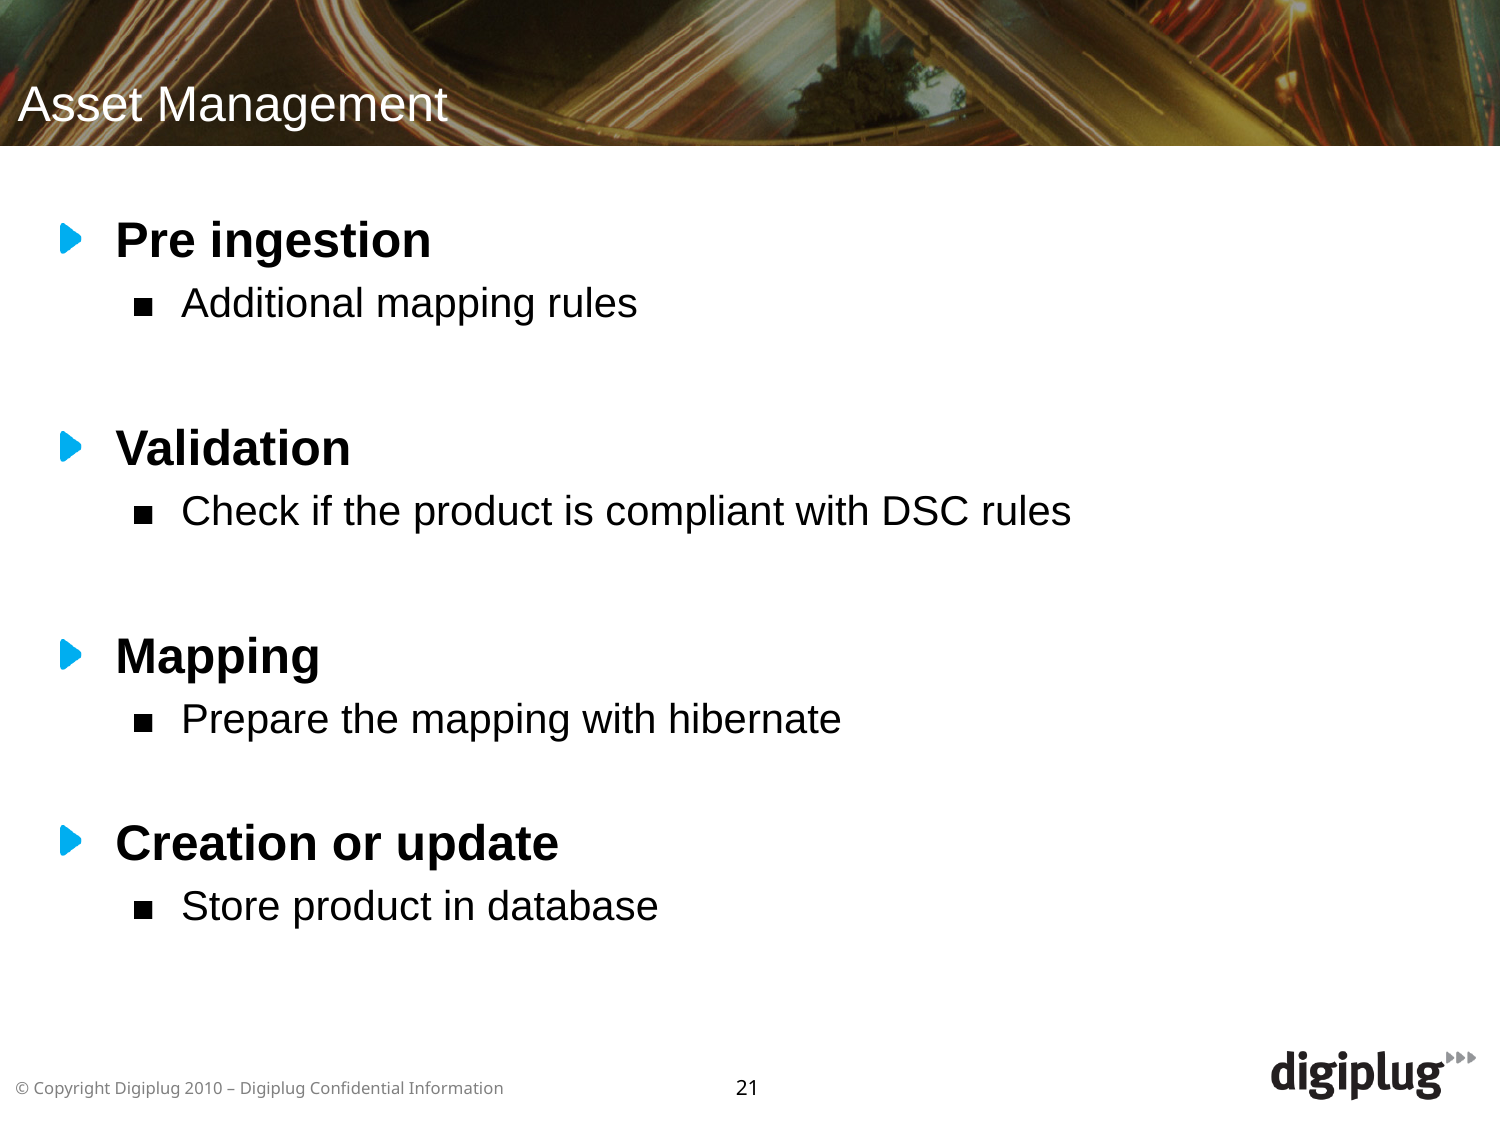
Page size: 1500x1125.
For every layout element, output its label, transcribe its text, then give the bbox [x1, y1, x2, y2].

picture [59, 636, 95, 672]
picture [134, 494, 164, 524]
picture [1246, 1048, 1500, 1125]
picture [59, 220, 95, 256]
picture [134, 702, 164, 732]
picture [134, 286, 164, 316]
list Pre ingestion Additional mapping rules Validation Check if the product is compliant with DSC rules Mapping Prepare the mapping with hibernate Creation or update Store product in database [0, 148, 1500, 1048]
picture [59, 428, 95, 464]
picture [59, 822, 95, 858]
title Asset Management [0, 0, 1500, 148]
picture [134, 889, 164, 919]
